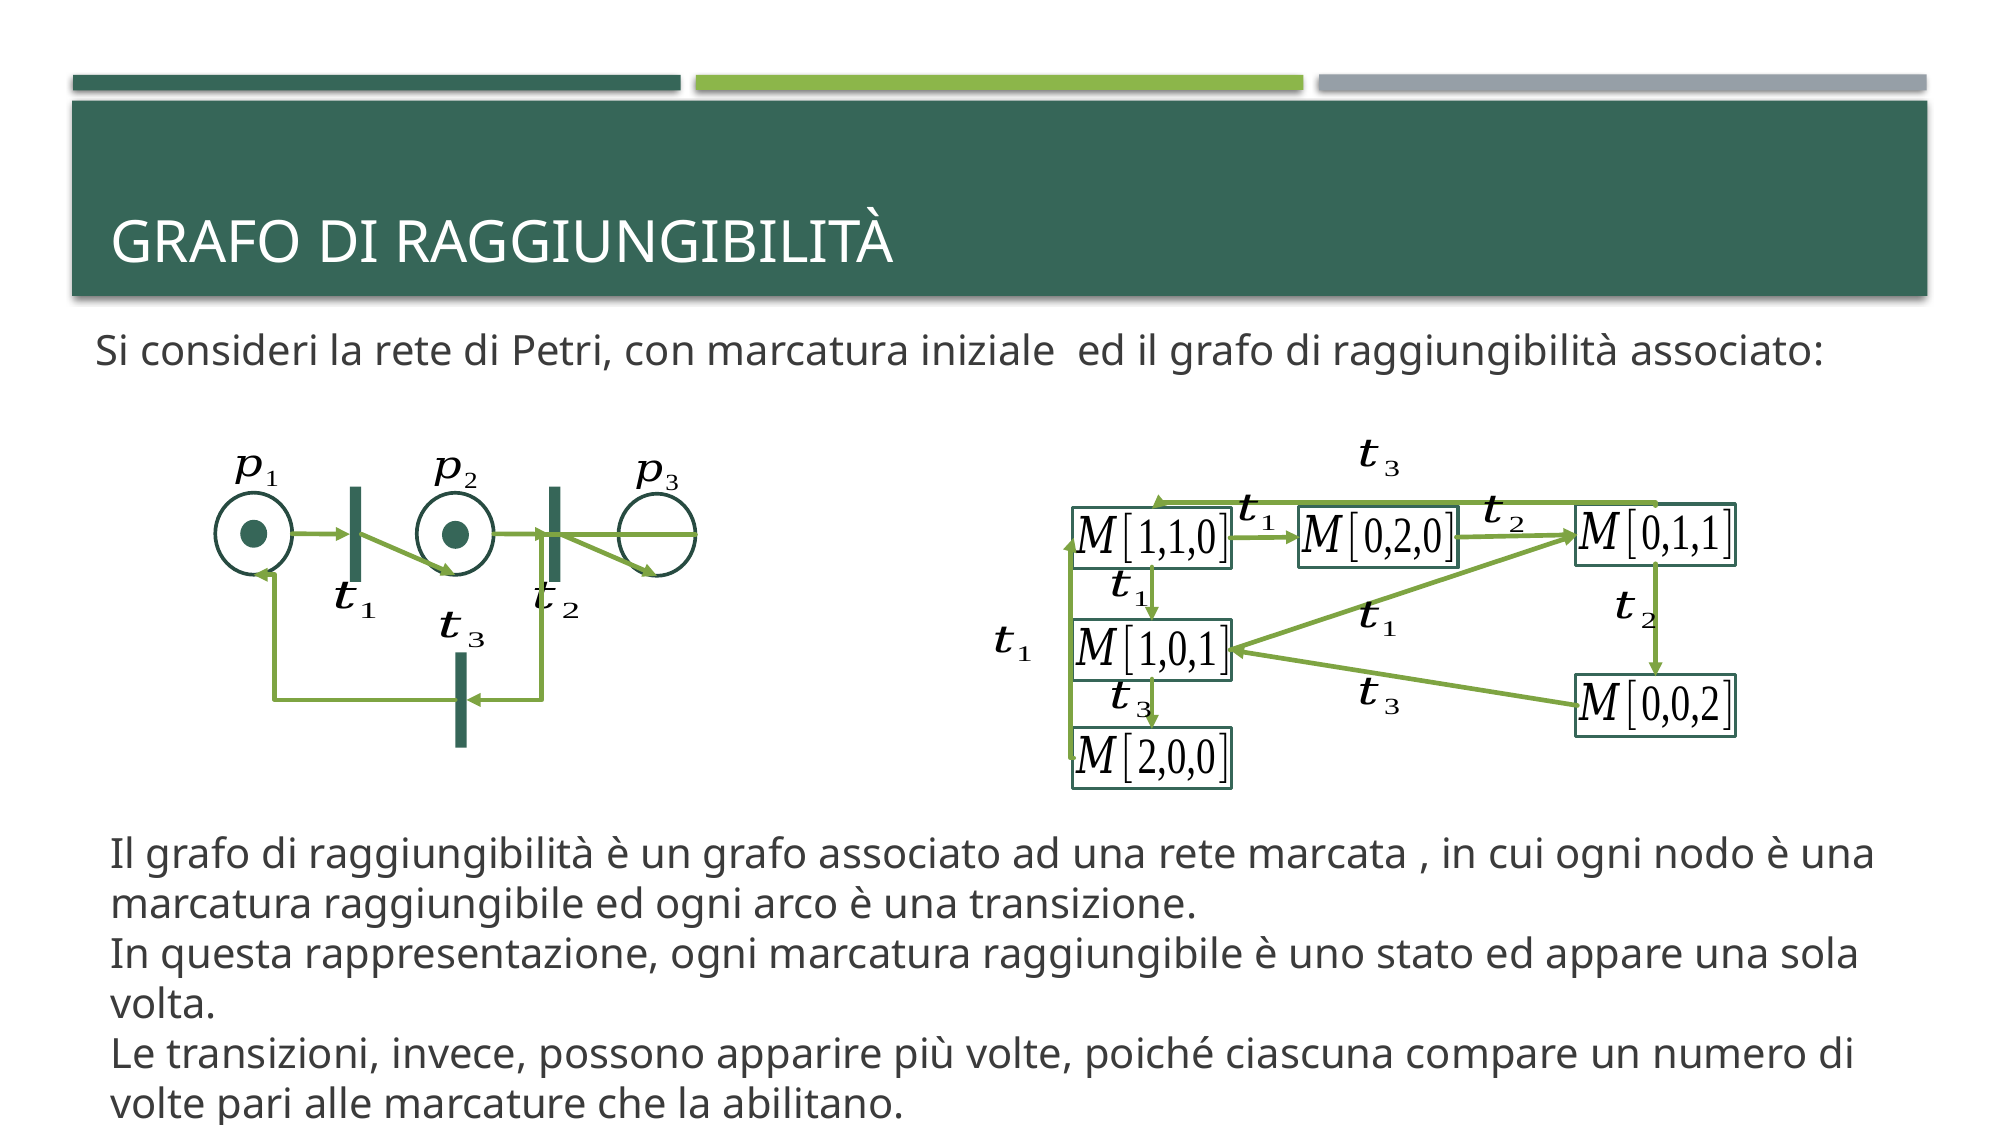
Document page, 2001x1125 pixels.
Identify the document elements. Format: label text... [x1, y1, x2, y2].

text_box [991, 432, 1735, 788]
title Grafo di raggiungibilità [95, 115, 1905, 282]
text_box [214, 441, 696, 748]
